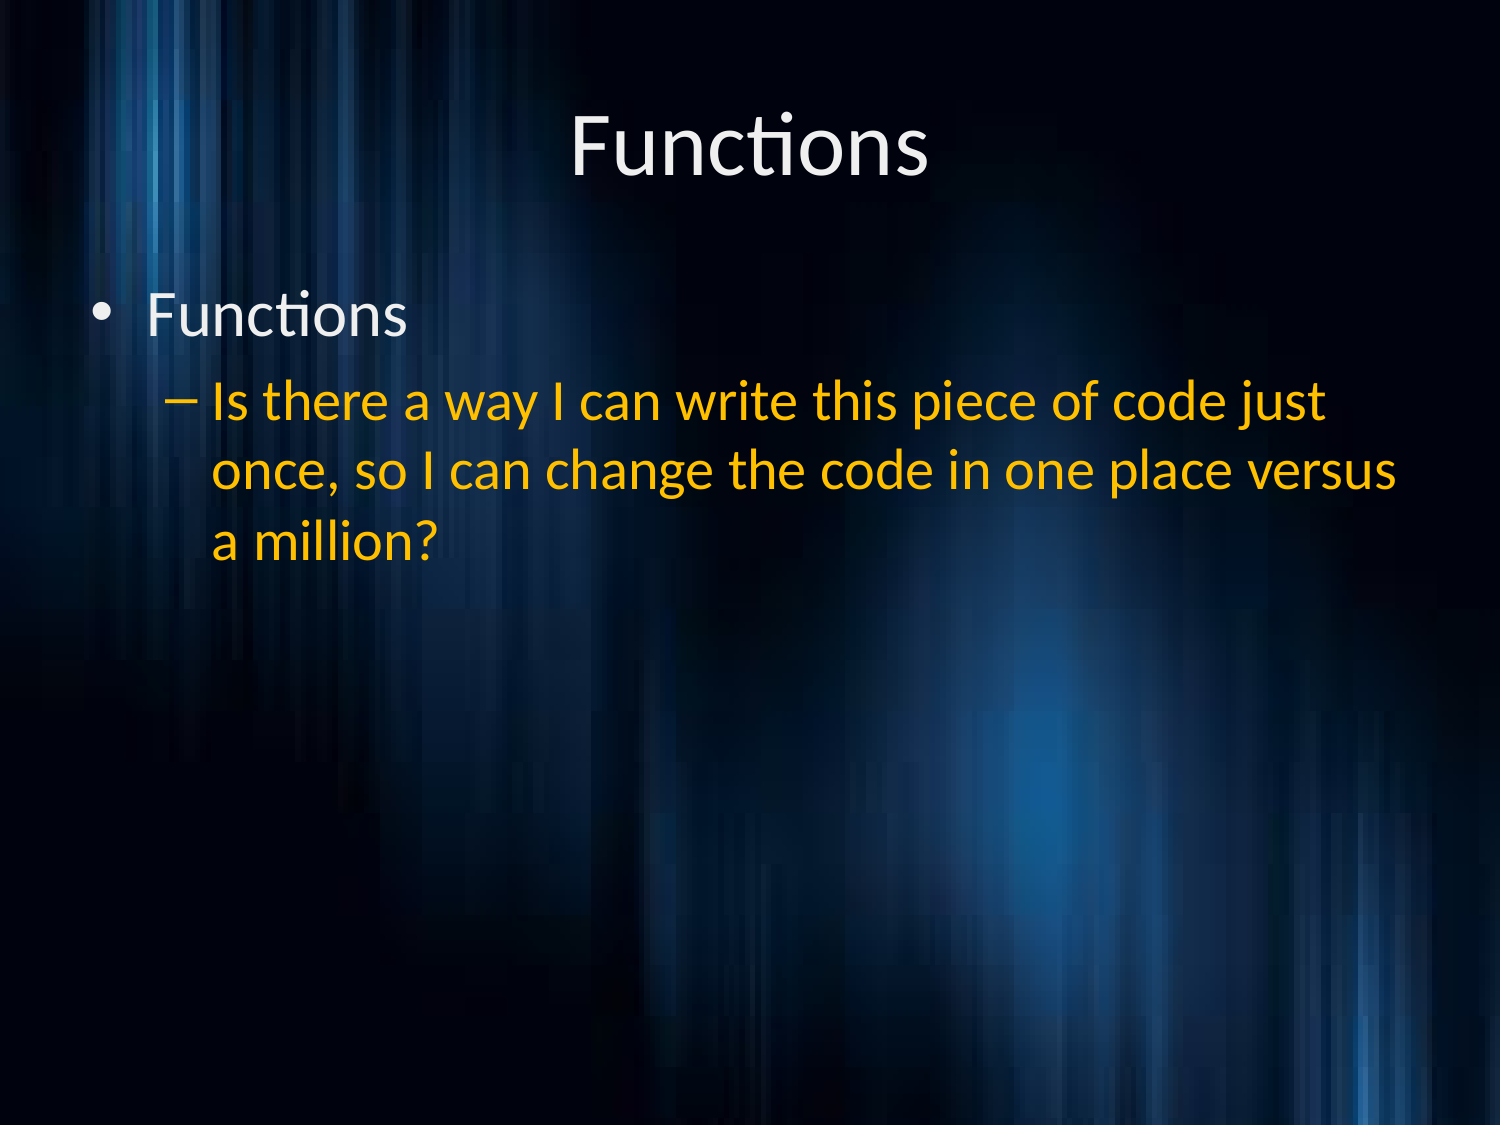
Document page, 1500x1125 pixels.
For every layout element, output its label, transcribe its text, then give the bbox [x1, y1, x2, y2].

list Functions Is there a way I can write this piece of code just once, so I can change the code in one place versus a million? [75, 262, 1425, 1005]
picture [0, 0, 1500, 1125]
title Functions [75, 45, 1425, 233]
